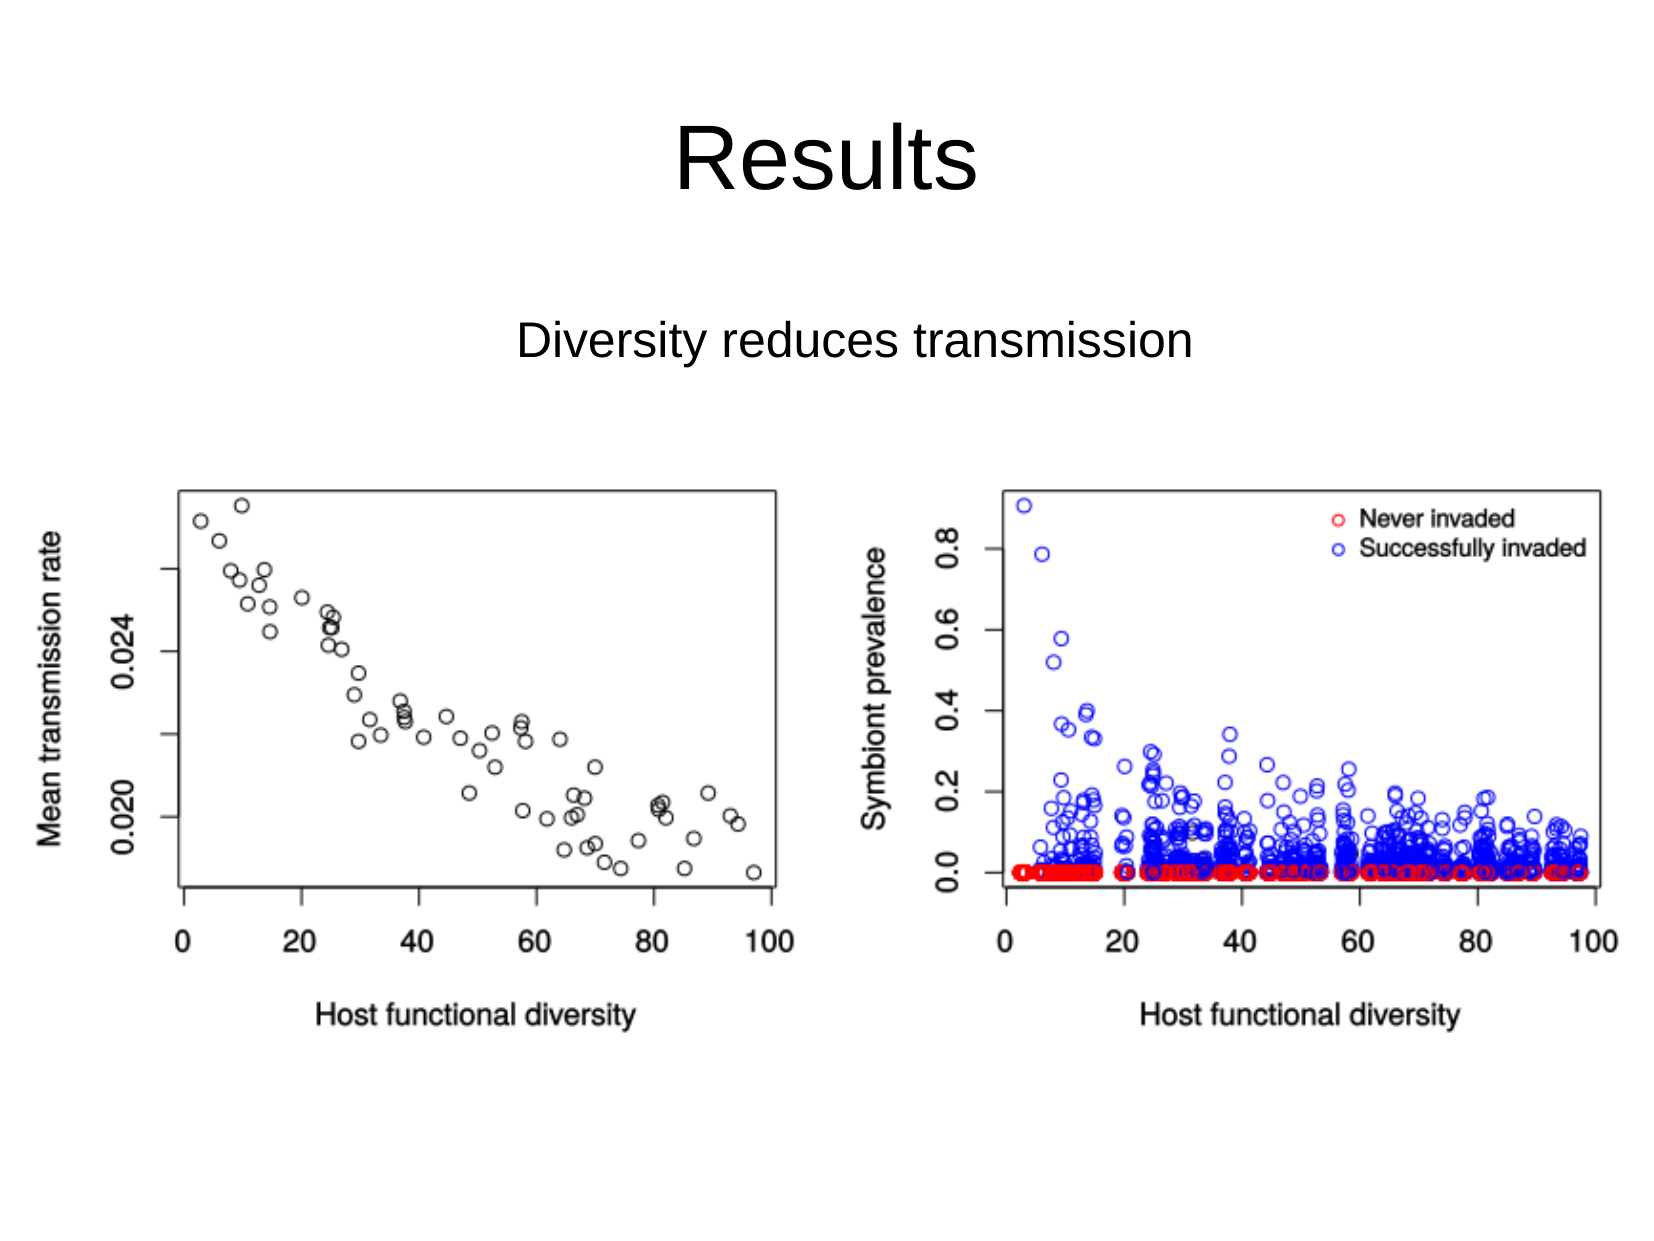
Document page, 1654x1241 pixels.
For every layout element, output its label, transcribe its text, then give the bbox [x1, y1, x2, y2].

picture [27, 339, 1654, 1076]
text_box Results [82, 49, 1571, 257]
text_box Diversity reduces transmission [389, 300, 1320, 337]
